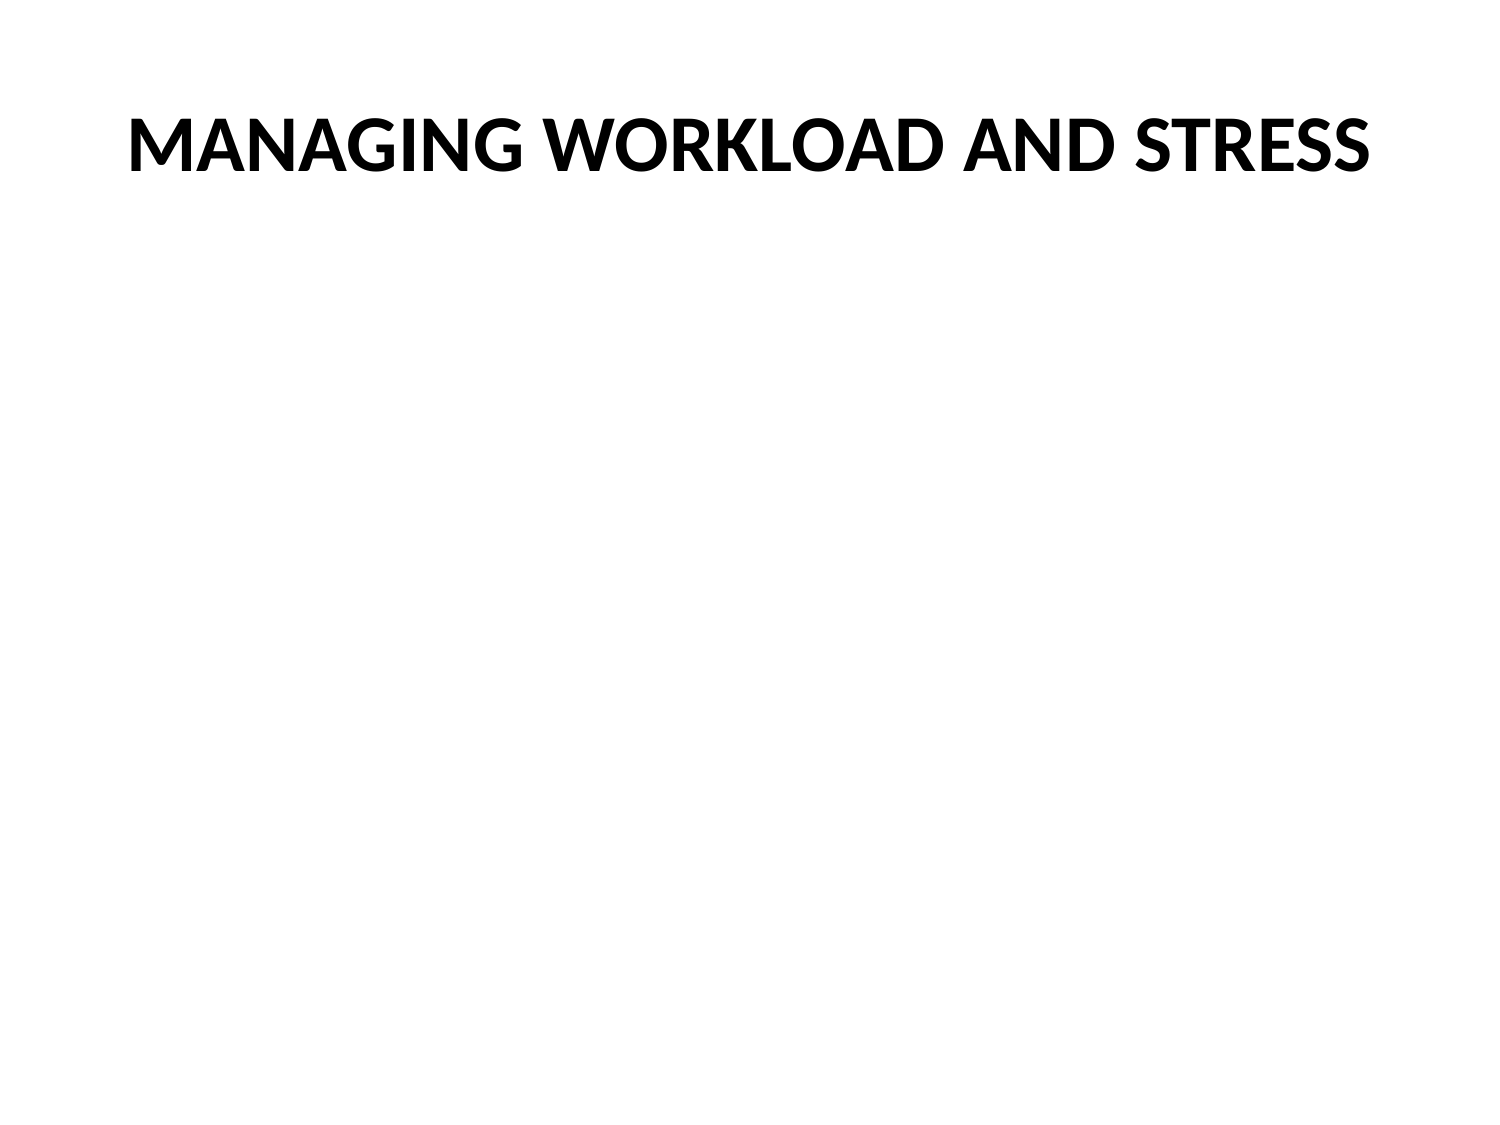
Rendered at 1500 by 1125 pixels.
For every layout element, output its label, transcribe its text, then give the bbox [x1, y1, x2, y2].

title MANAGING WORKLOAD AND STRESS [75, 45, 1425, 233]
